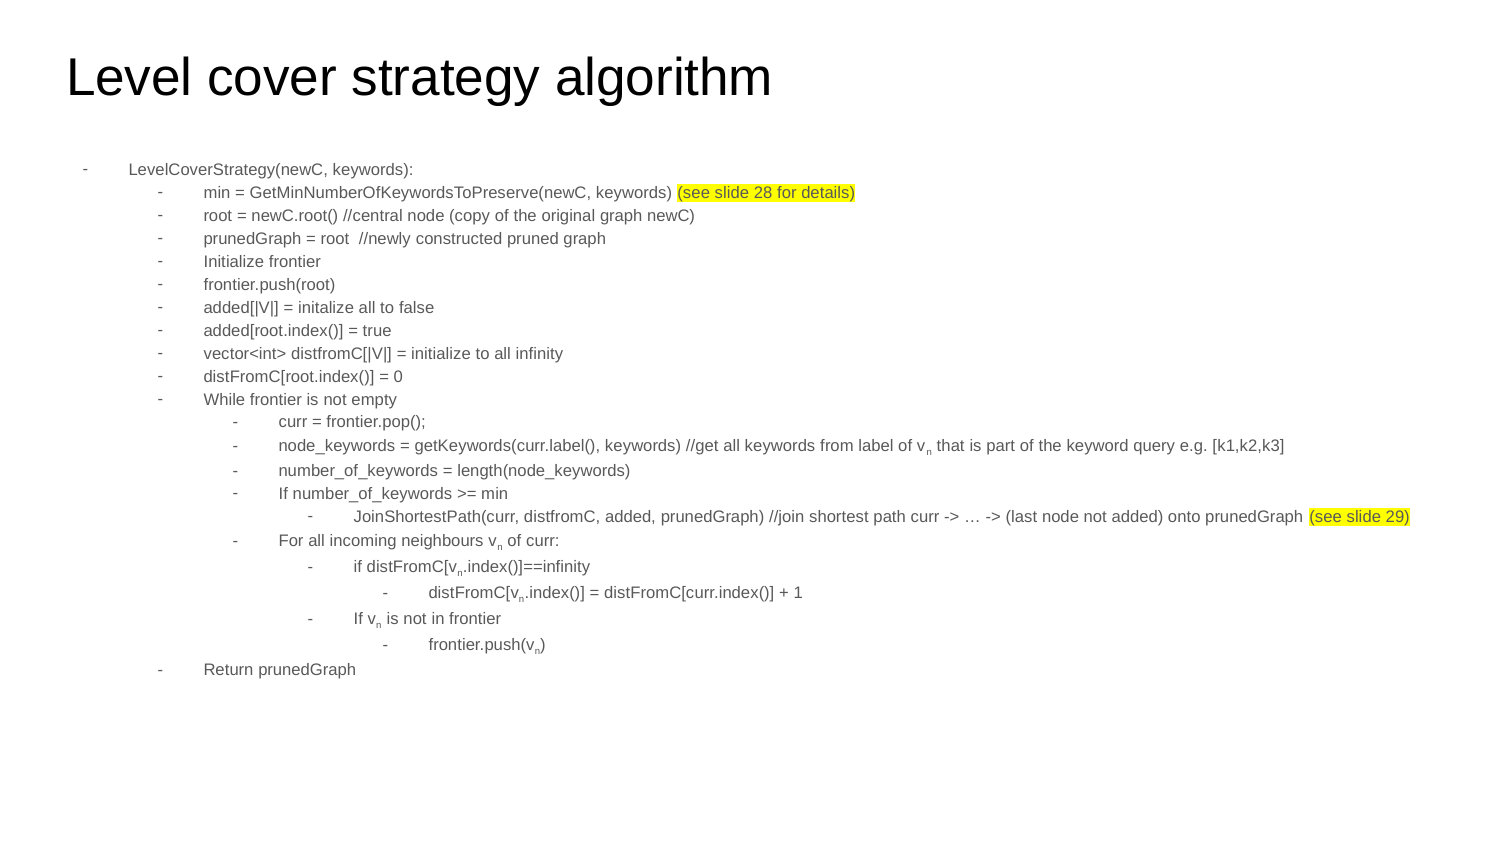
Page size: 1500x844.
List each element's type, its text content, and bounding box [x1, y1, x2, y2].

title Level cover strategy algorithm [51, 27, 1449, 122]
list LevelCoverStrategy(newC, keywords): min = GetMinNumberOfKeywordsToPreserve(newC, keywords) (see slide 28 for details) root = newC.root() //central node (copy of the original graph newC) prunedGraph = root //newly constructed pruned graph Initialize frontier frontier.push(root) added[|V|] = initalize all to false added[root.index()] = true vector<int> distfromC[|V|] = initialize to all infinity distFromC[root.index()] = 0 While frontier is not empty curr = frontier.pop(); node_keywords = getKeywords(curr.label(), keywords) //get all keywords from label of vn that is part of the keyword query e.g. [k1,k2,k3] number_of_keywords = length(node_keywords) If number_of_keywords >= min JoinShortestPath(curr, distfromC, added, prunedGraph) //join shortest path curr -> … -> (last node not added) onto prunedGraph (see slide 29) For all incoming neighbours vn of curr: if distFromC[vn.index()]==infinity distFromC[vn.index()] = distFromC[curr.index()] + 1 If vn is not in frontier frontier.push(vn) Return prunedGraph [38, 141, 1449, 787]
